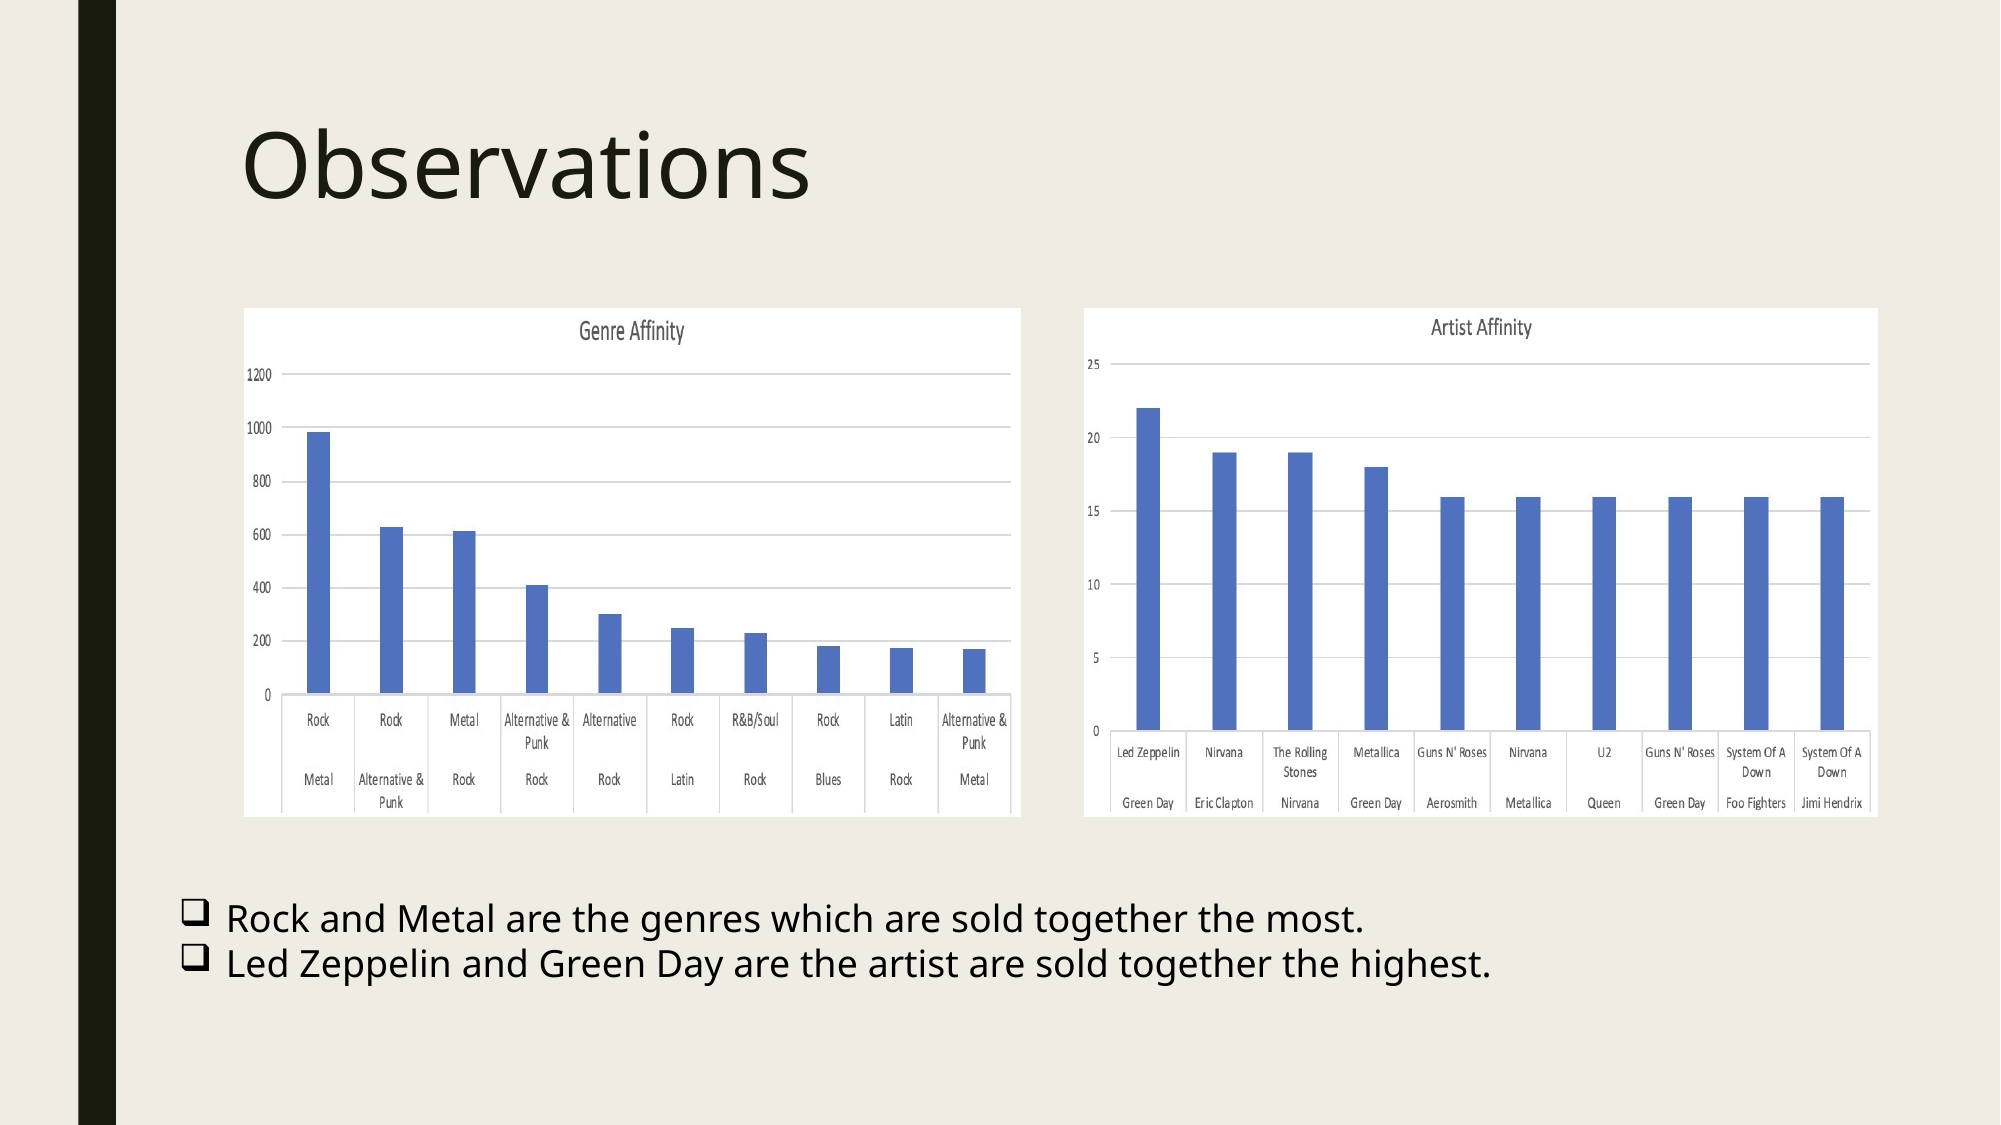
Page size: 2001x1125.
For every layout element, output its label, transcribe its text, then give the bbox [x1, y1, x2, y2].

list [244, 308, 1021, 817]
picture [1084, 308, 1878, 817]
title Observations [225, 112, 1800, 357]
text_box Rock and Metal are the genres which are sold together the most. Led Zeppelin and Green Day are the artist are sold together the highest. [164, 887, 1508, 993]
